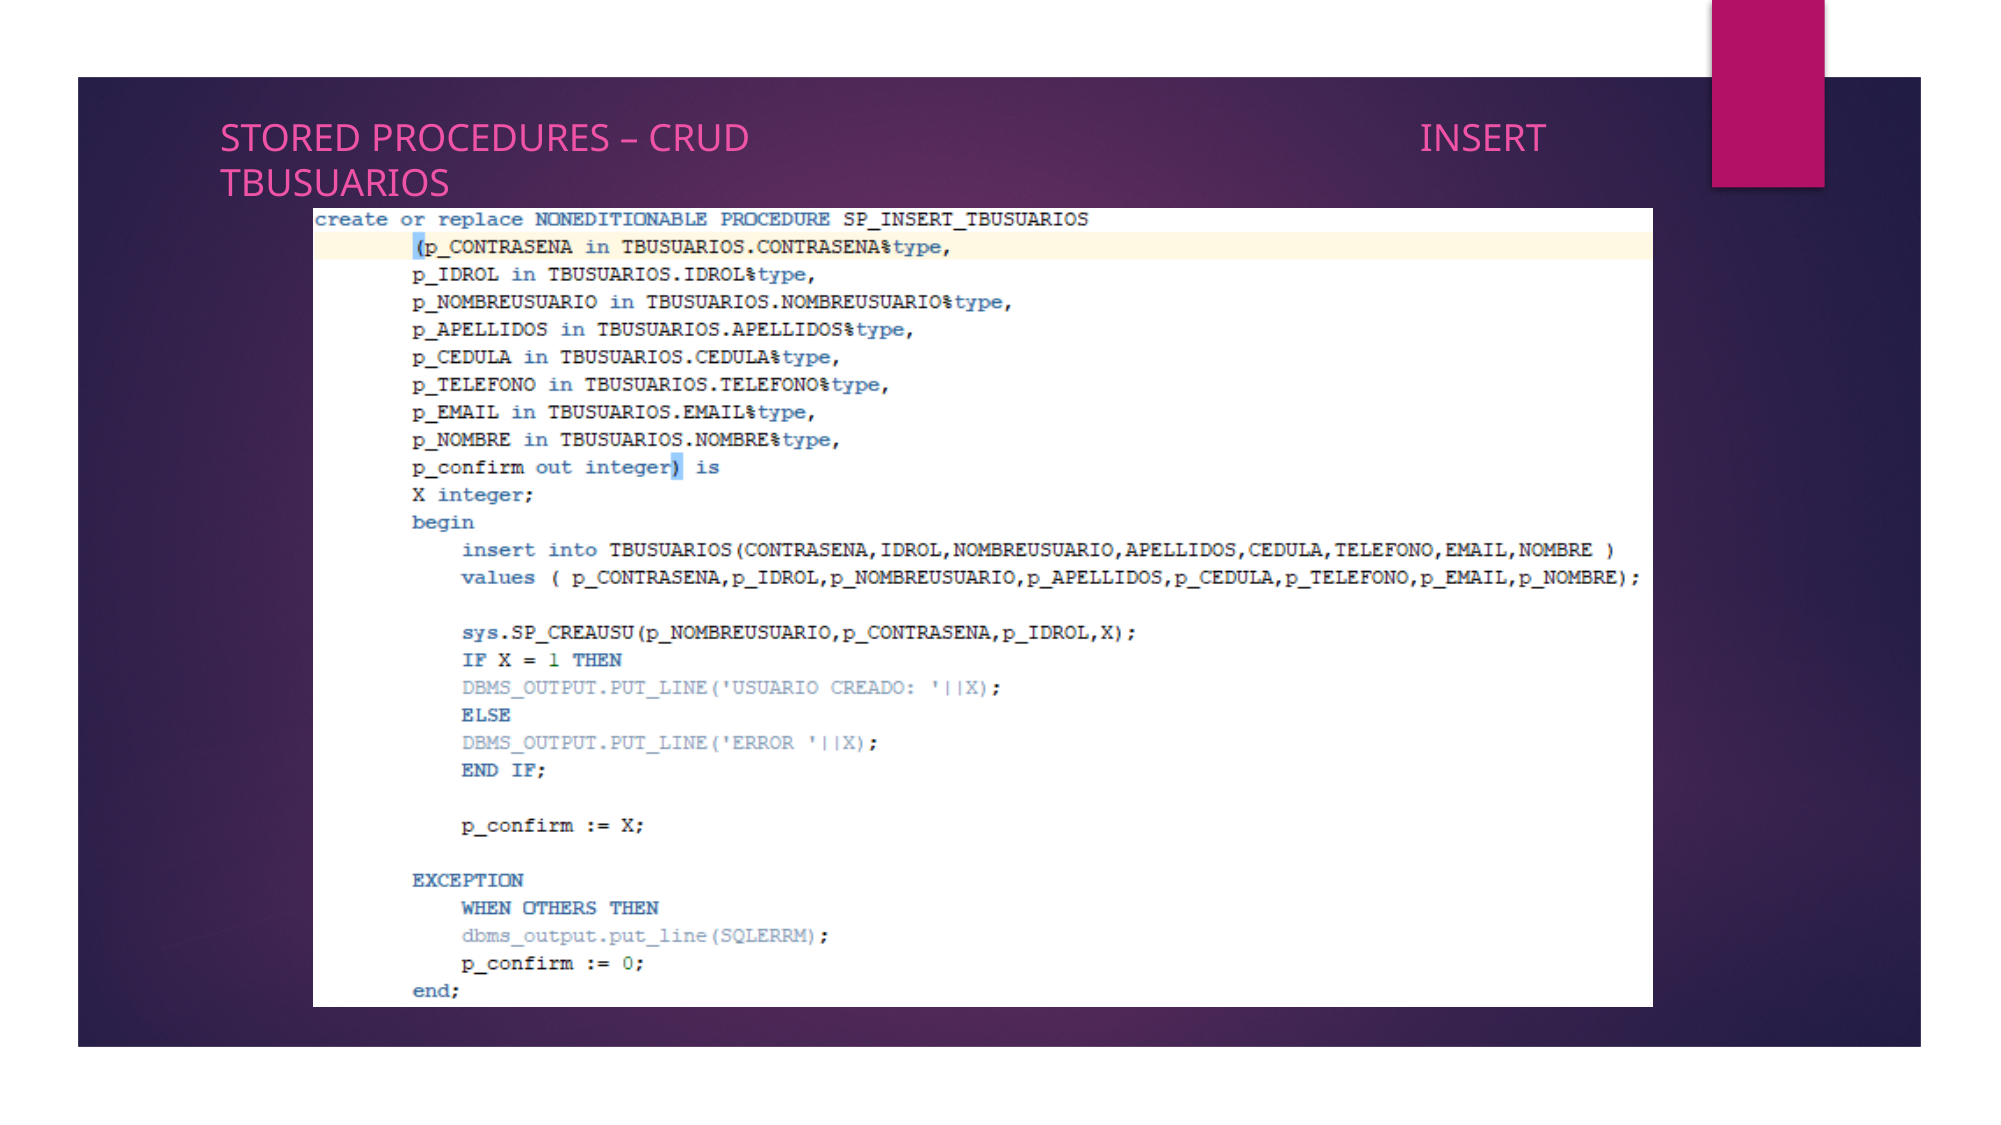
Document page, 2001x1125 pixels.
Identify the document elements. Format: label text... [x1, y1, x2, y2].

subtitle Stored Procedures – crud Insert tbusuarios [205, 106, 1654, 248]
picture [313, 208, 1654, 1007]
